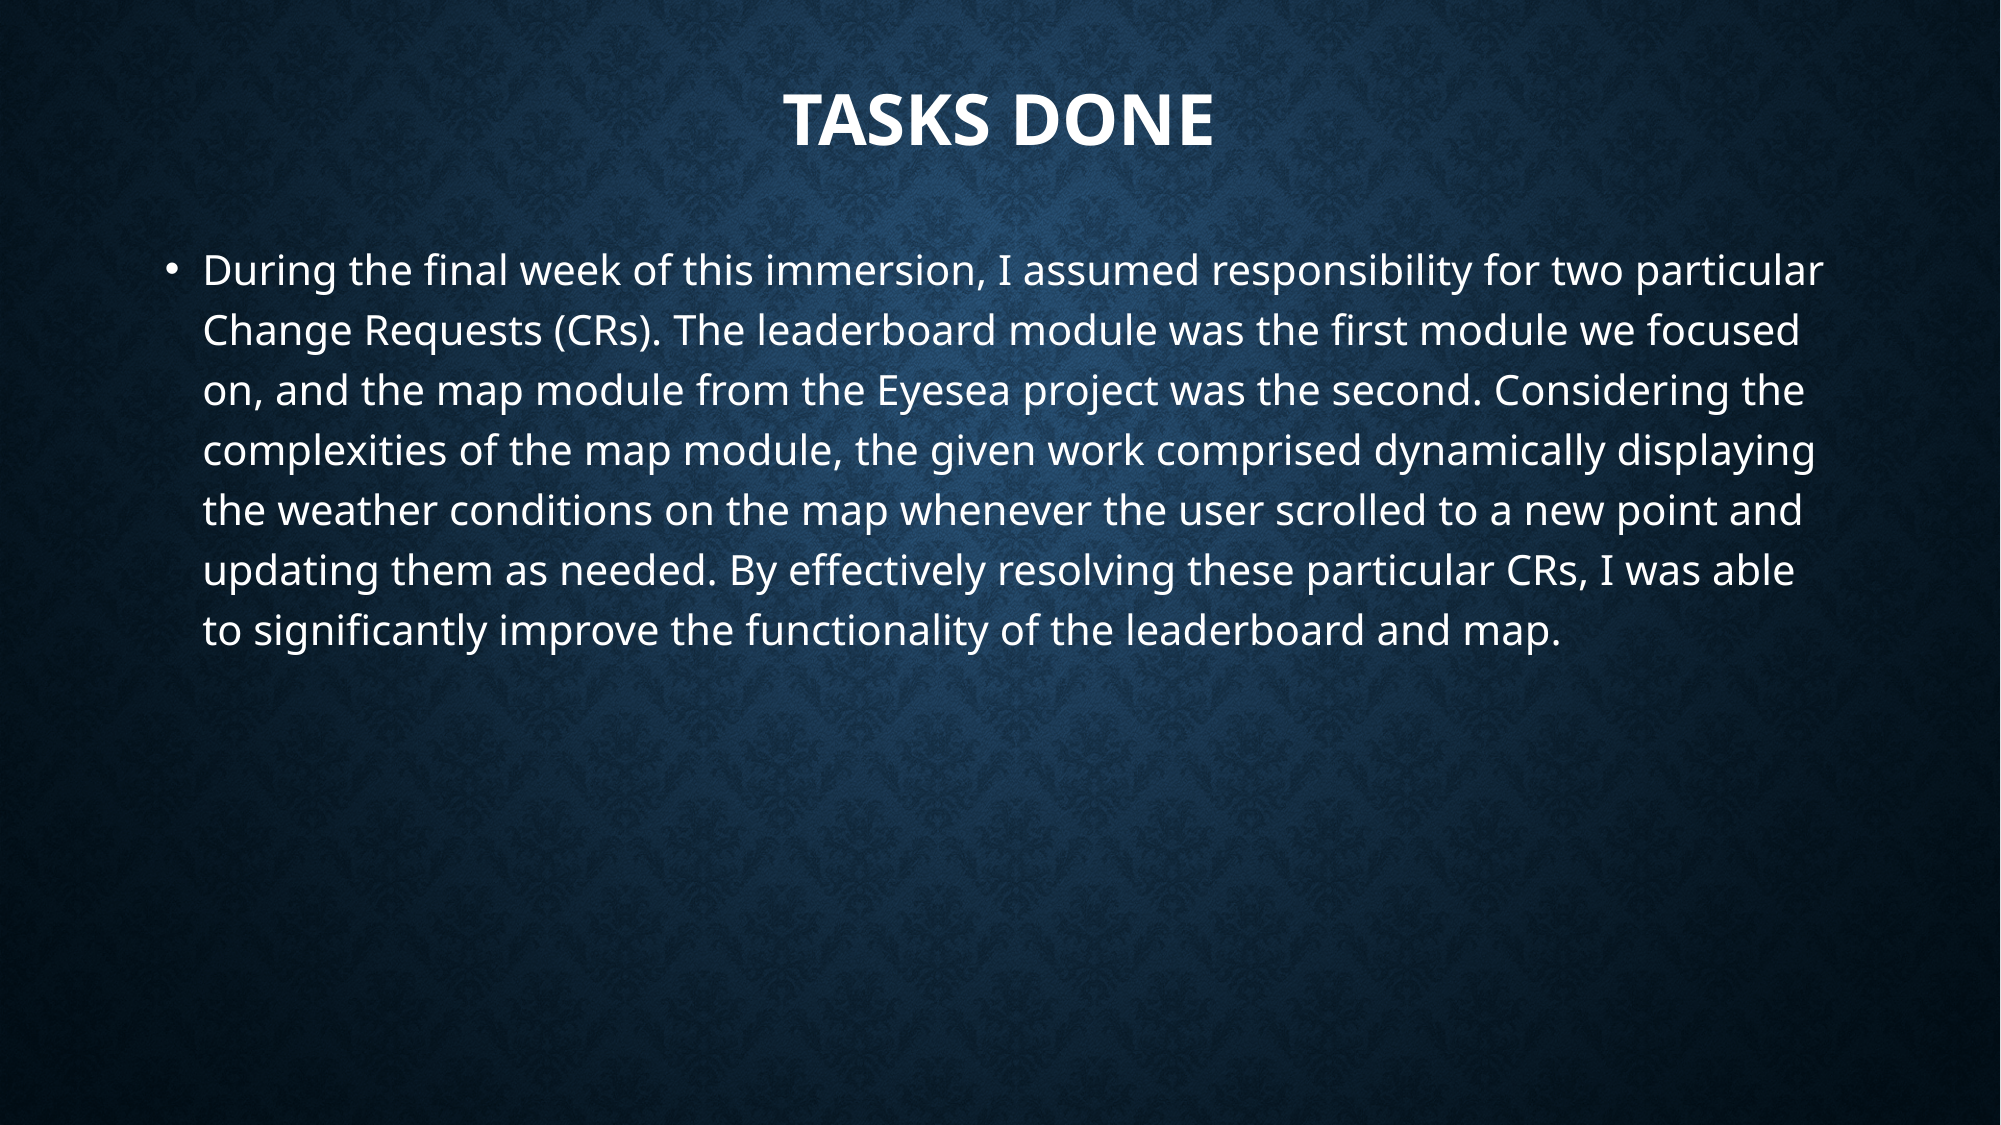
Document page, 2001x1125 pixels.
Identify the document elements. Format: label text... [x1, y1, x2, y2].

title TASKs done [149, 41, 1849, 205]
list During the final week of this immersion, I assumed responsibility for two particular Change Requests (CRs). The leaderboard module was the first module we focused on, and the map module from the Eyesea project was the second. Considering the complexities of the map module, the given work comprised dynamically displaying the weather conditions on the map whenever the user scrolled to a new point and updating them as needed. By effectively resolving these particular CRs, I was able to significantly improve the functionality of the leaderboard and map. [149, 226, 1849, 1050]
